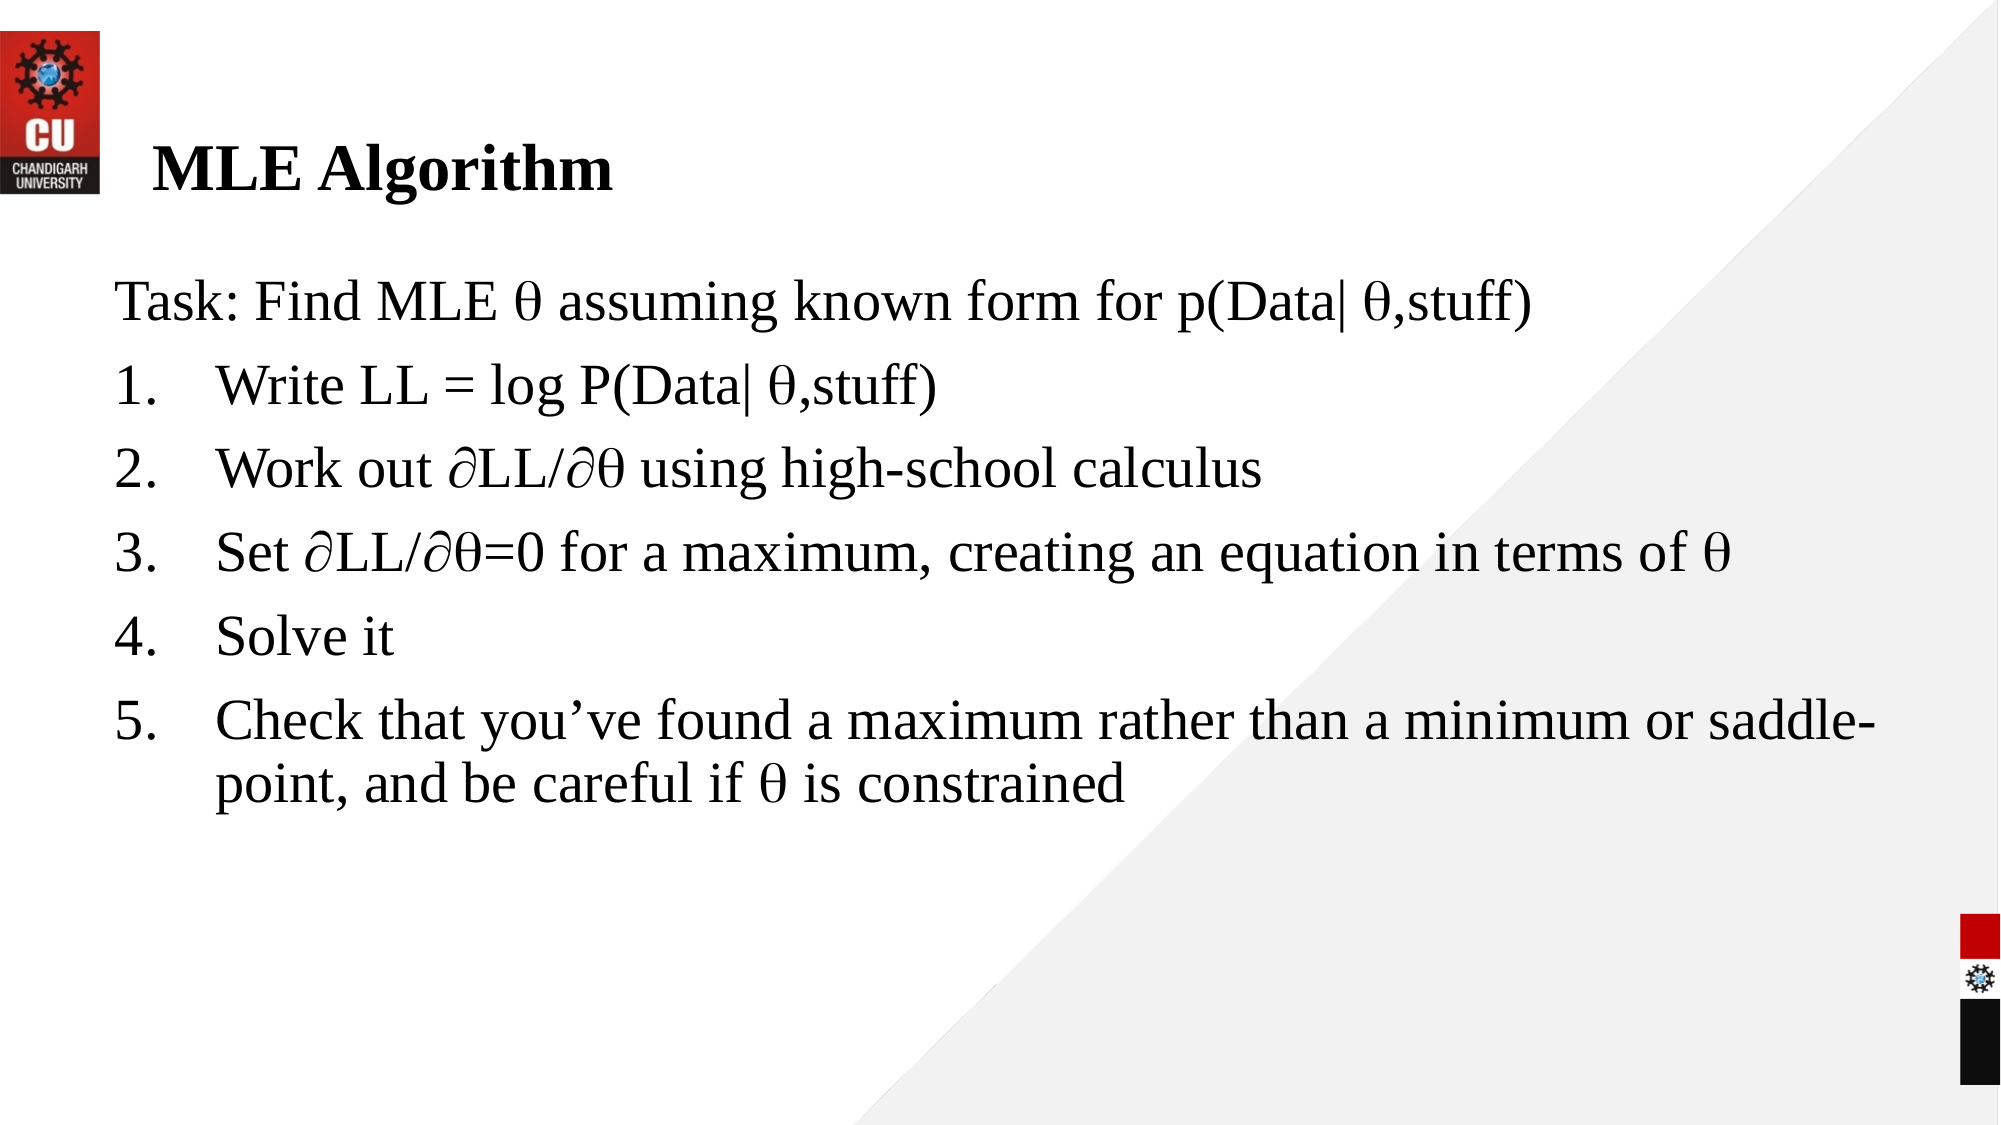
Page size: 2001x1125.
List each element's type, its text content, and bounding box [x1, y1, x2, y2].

picture [0, 0, 2001, 1125]
list Task: Find MLE  assuming known form for p(Data| ,stuff) Write LL = log P(Data| ,stuff) Work out LL/ using high-school calculus Set LL/=0 for a maximum, creating an equation in terms of  Solve it Check that you’ve found a maximum rather than a minimum or saddle-point, and be careful if  is constrained [99, 262, 1900, 900]
title MLE Algorithm [137, 59, 1863, 262]
